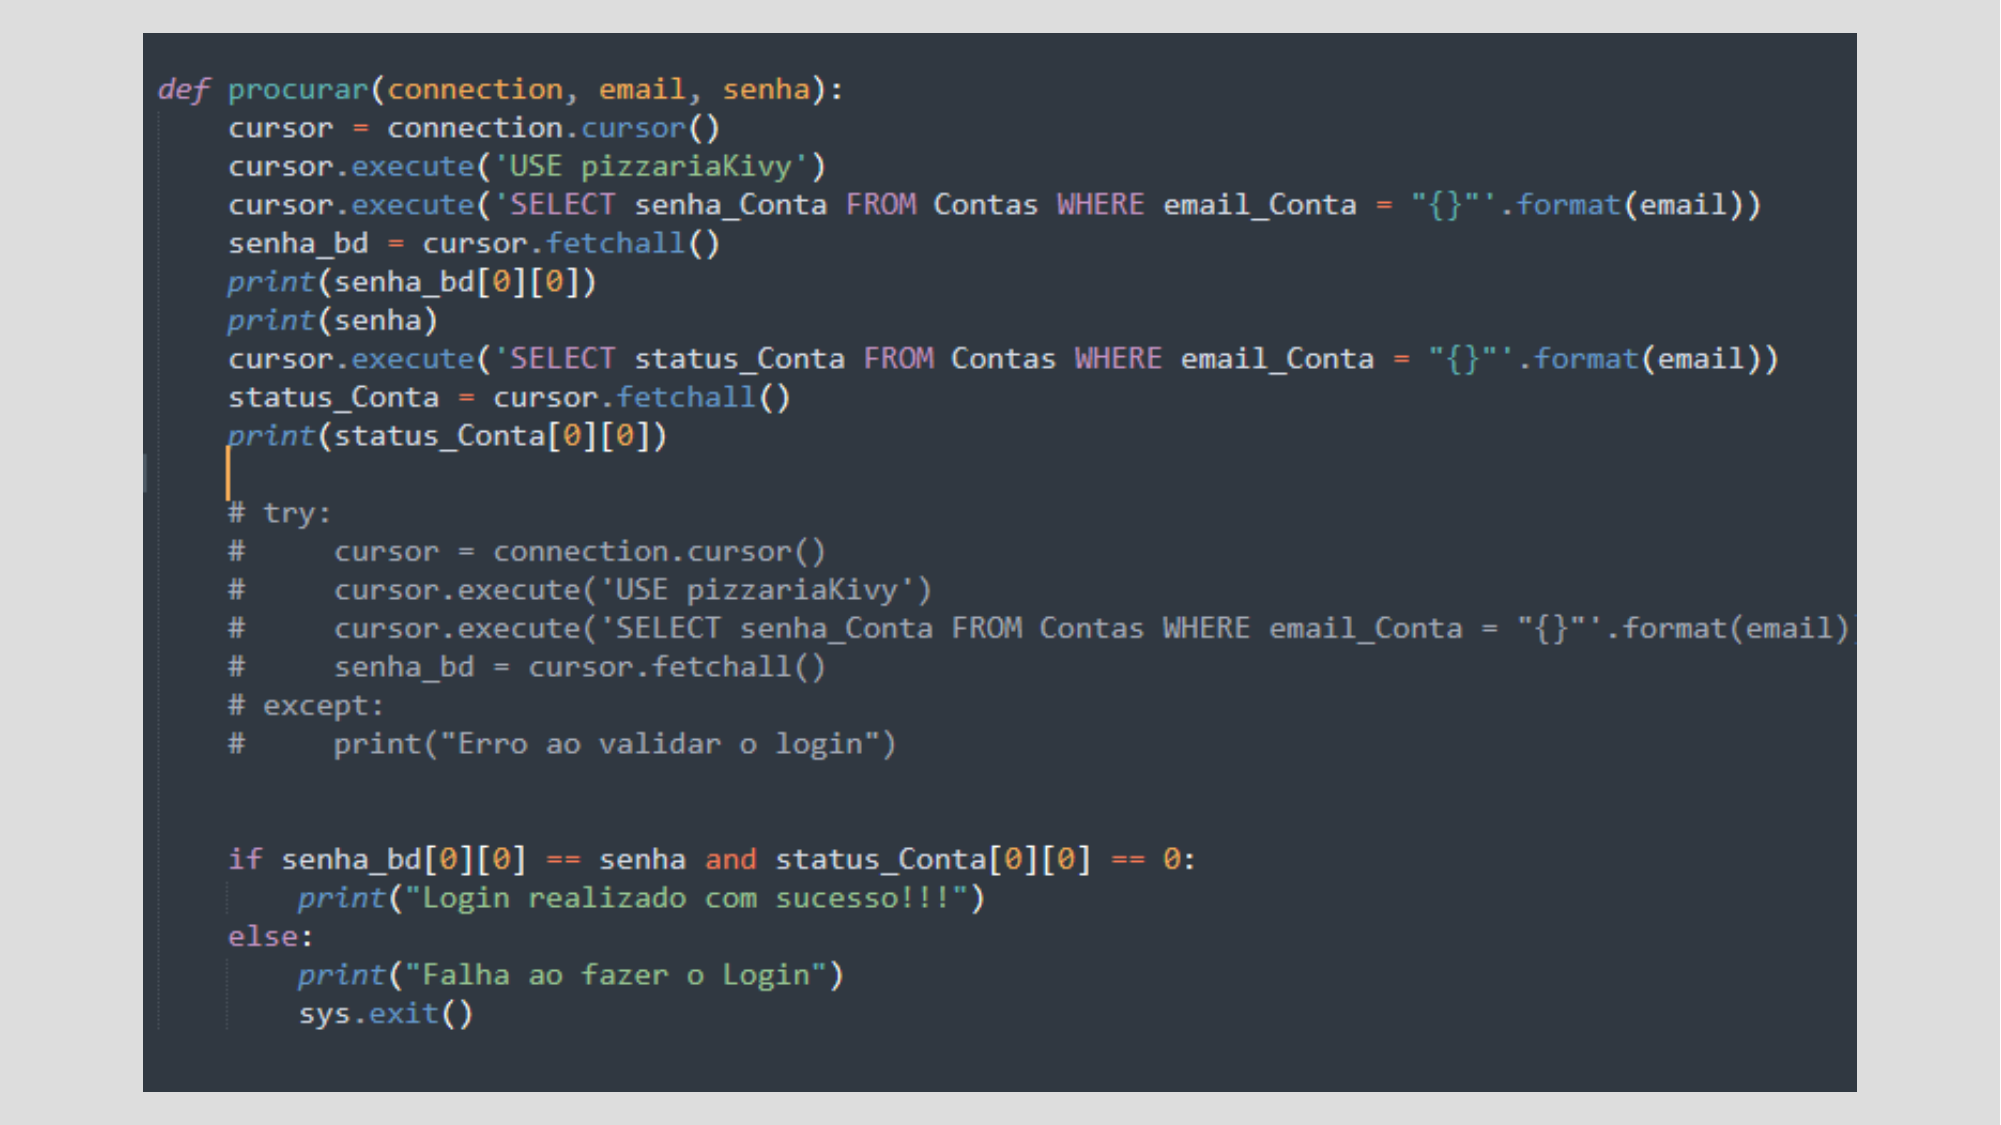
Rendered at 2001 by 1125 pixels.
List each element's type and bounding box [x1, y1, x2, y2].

picture [143, 33, 1857, 1092]
